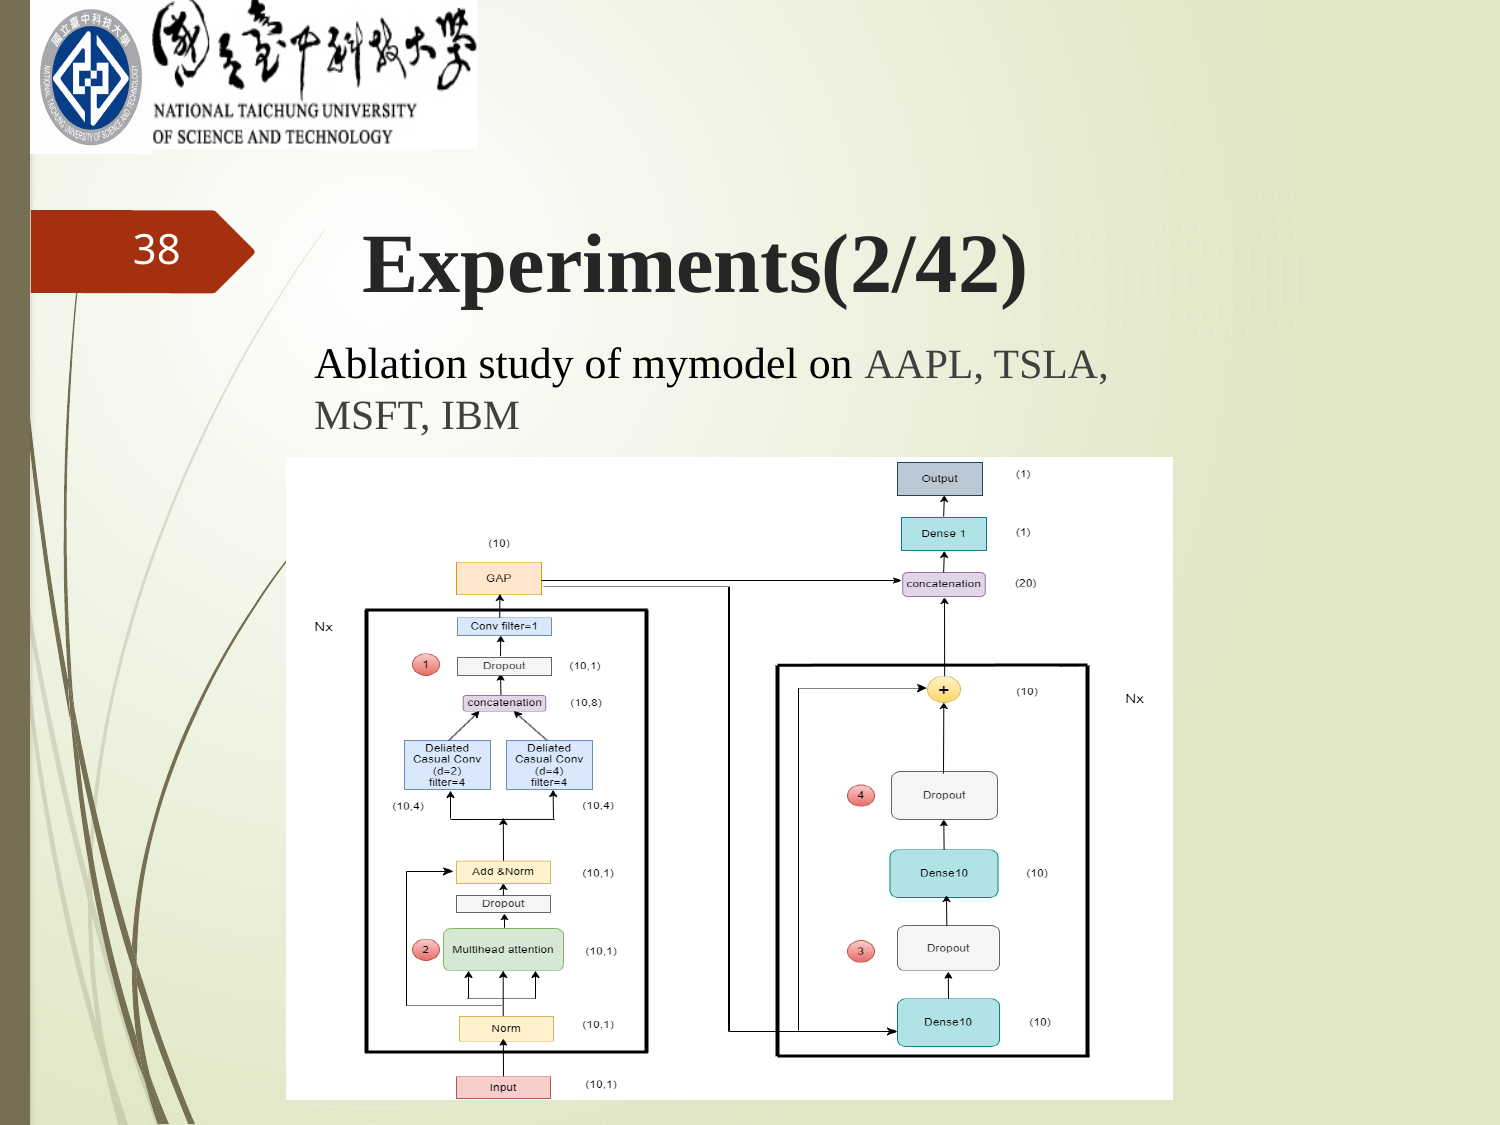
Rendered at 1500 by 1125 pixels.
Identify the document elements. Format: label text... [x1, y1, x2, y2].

text_box Ablation study of mymodel on AAPL, TSLA, MSFT, IBM [299, 327, 1201, 445]
picture [30, 0, 478, 154]
slide_number 38 [99, 221, 196, 282]
text_box Experiments(2/42) [351, 202, 1149, 361]
picture [286, 456, 1173, 1100]
